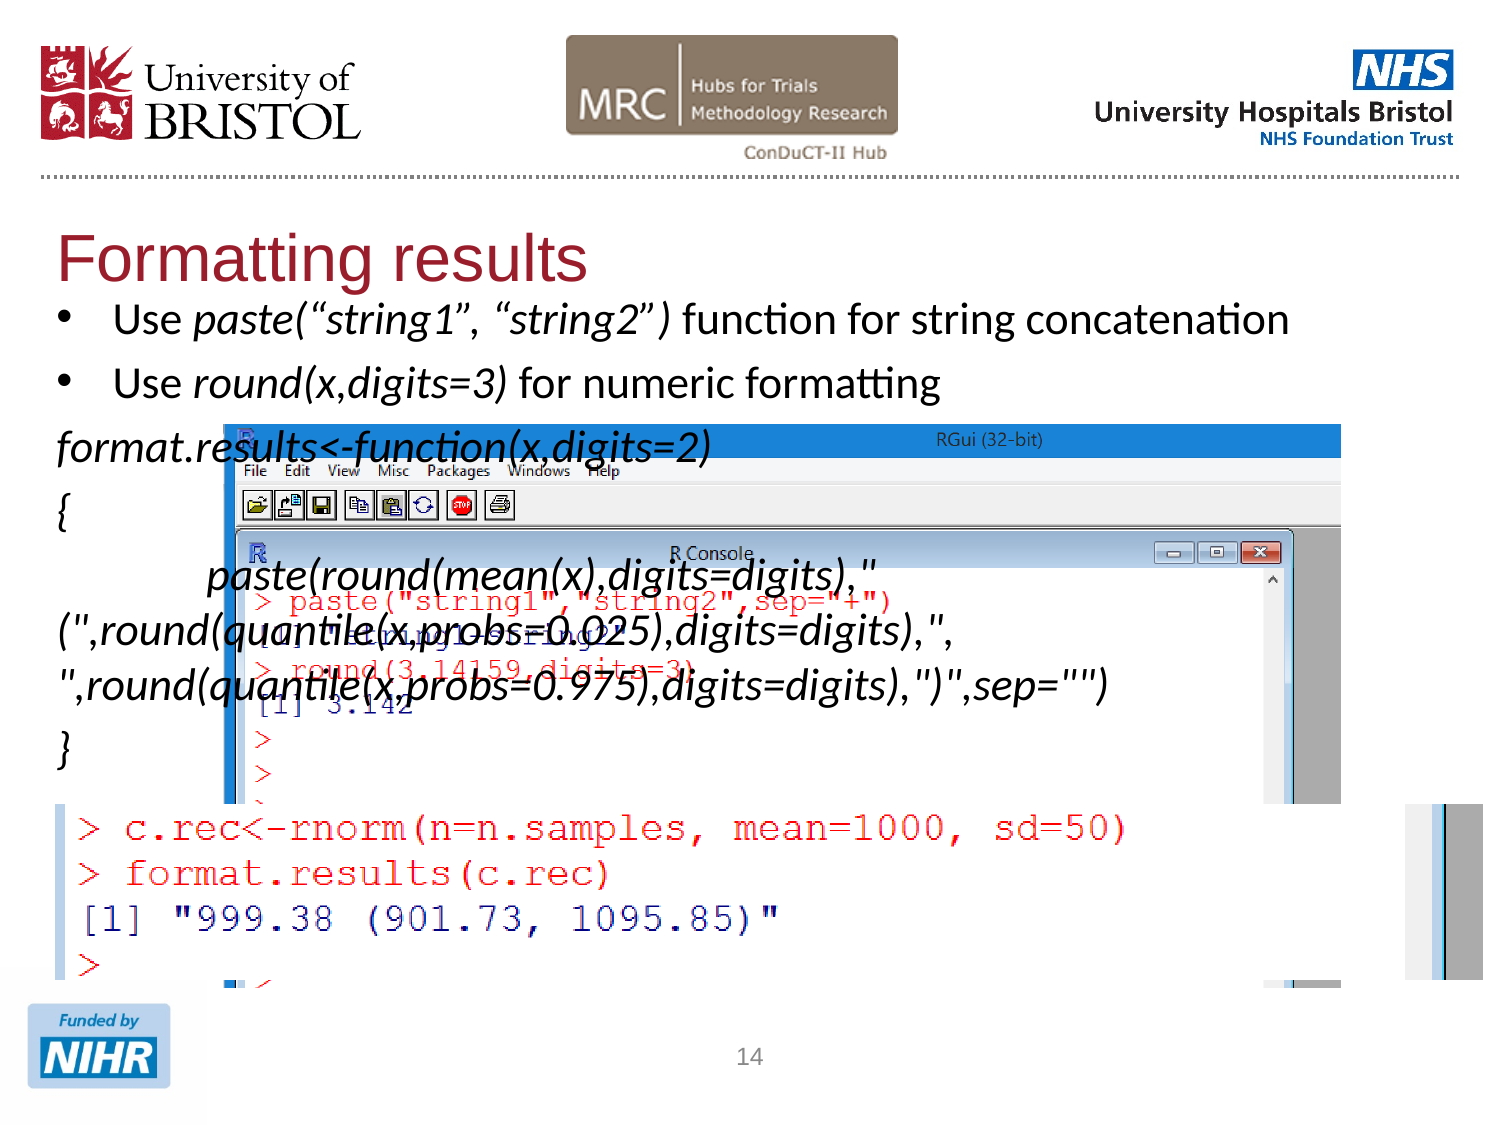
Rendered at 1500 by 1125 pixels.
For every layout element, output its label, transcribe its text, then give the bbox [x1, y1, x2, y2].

picture [1080, 30, 1465, 156]
picture [566, 35, 899, 159]
picture [41, 46, 361, 140]
picture [0, 424, 1483, 1125]
slide_number 14 [690, 1025, 810, 1086]
list Use paste(“string1”, “string2”) function for string concatenation Use round(x,digits=3) for numeric formatting format.results<-function(x,digits=2) { paste(round(mean(x),digits=digits)," (",round(quantile(x,probs=0.025),digits=digits),", ",round(quantile(x,probs=0.975),digits=digits),")",sep="") } [41, 280, 1447, 978]
title Formatting results [41, 196, 1459, 303]
